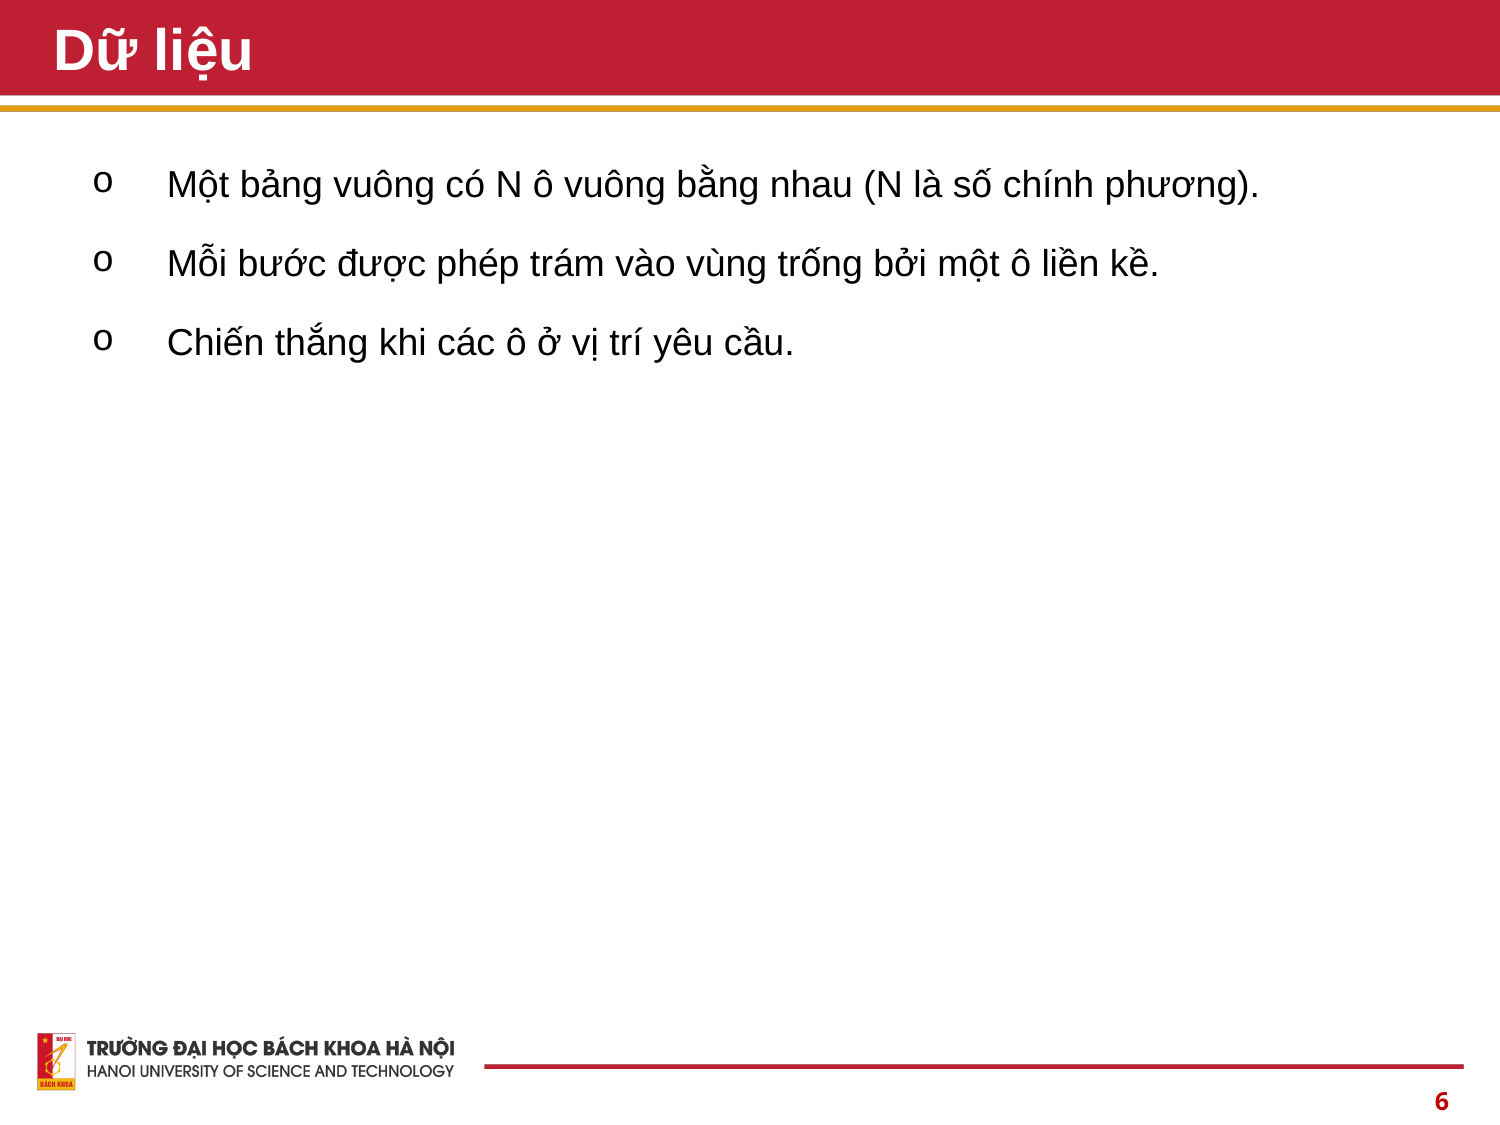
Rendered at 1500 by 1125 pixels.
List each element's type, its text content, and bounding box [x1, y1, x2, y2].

slide_number 6 [1126, 1078, 1464, 1125]
text_box Một bảng vuông có N ô vuông bằng nhau (N là số chính phương). Mỗi bước được phép trám vào vùng trống bởi một ô liền kề. Chiến thắng khi các ô ở vị trí yêu cầu. [76, 143, 1429, 812]
title Dữ liệu [38, 12, 1462, 87]
picture [0, 0, 1500, 1125]
